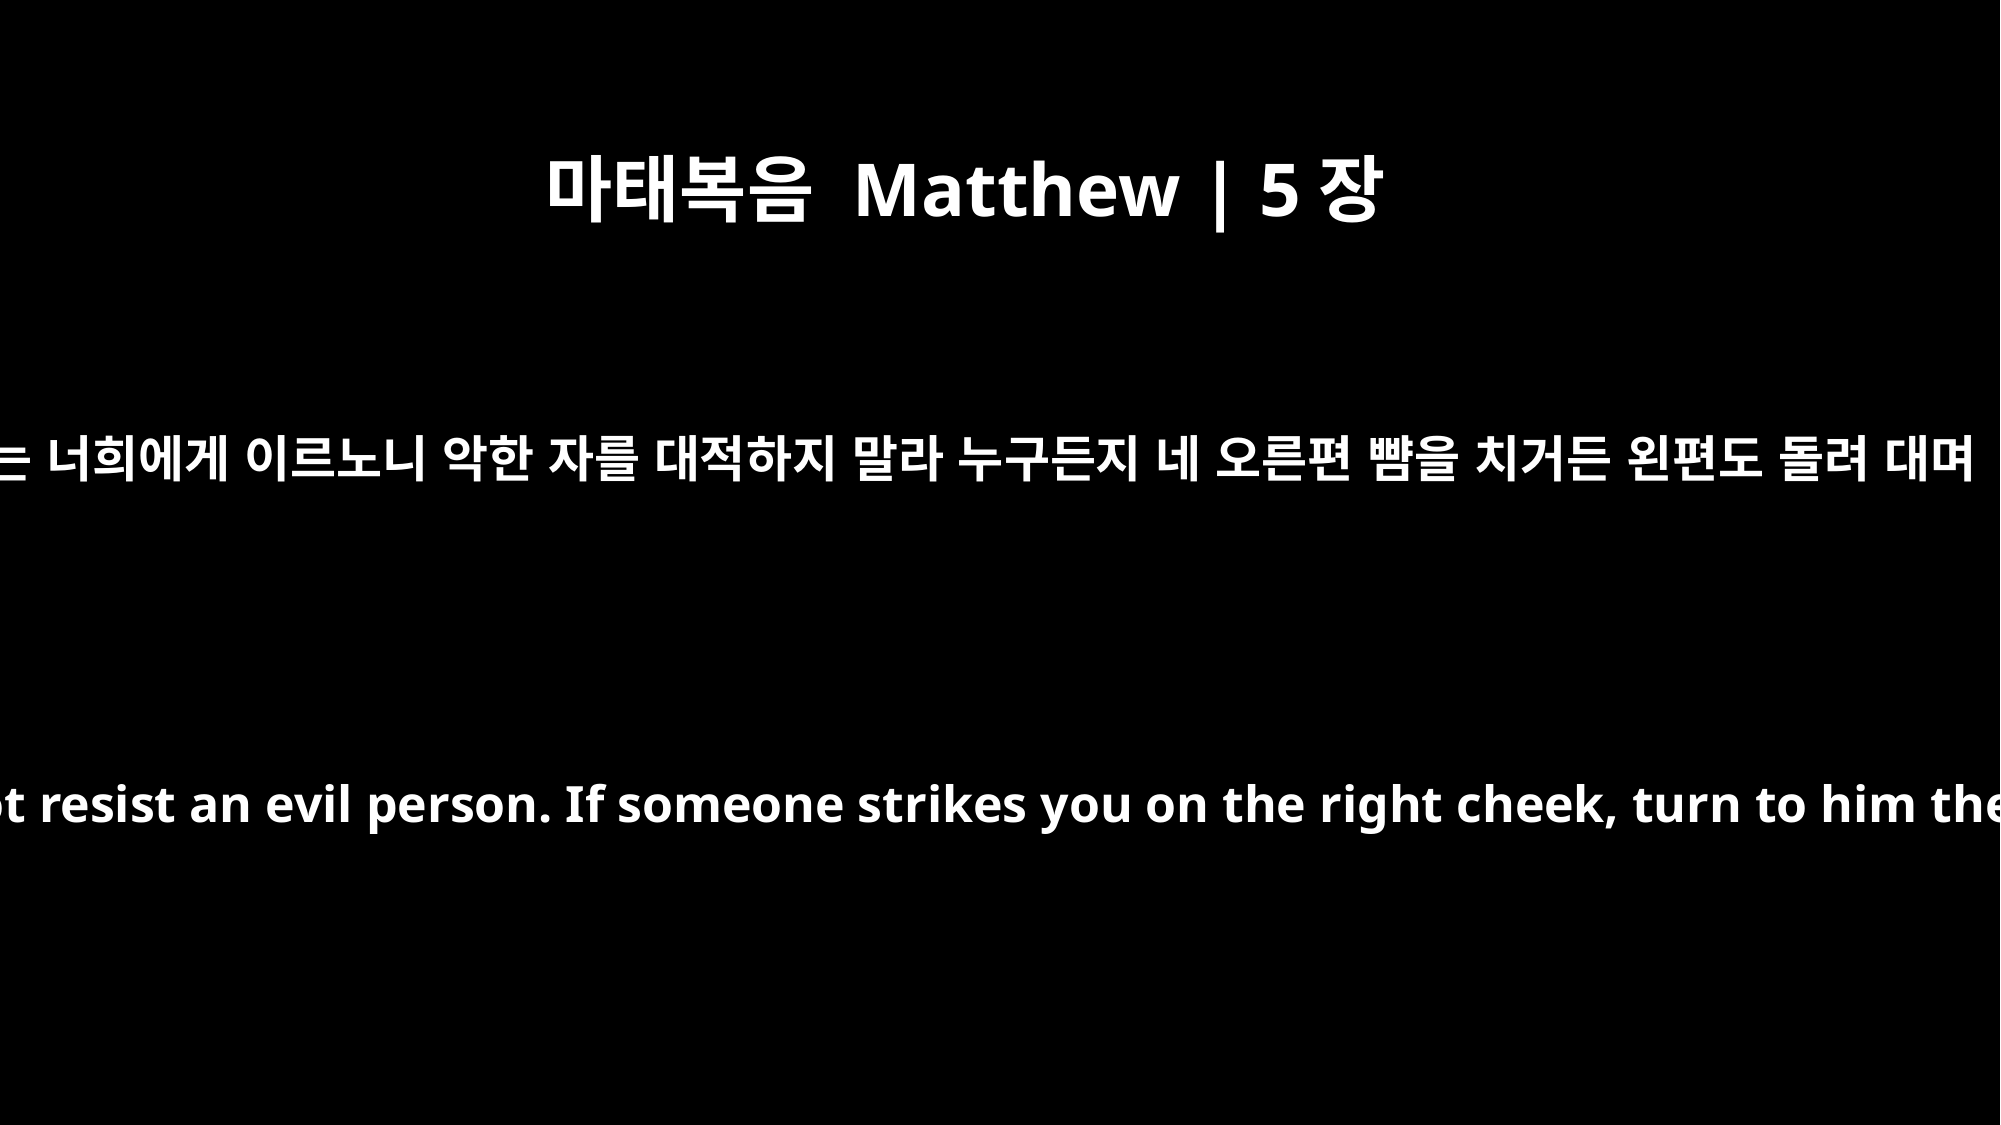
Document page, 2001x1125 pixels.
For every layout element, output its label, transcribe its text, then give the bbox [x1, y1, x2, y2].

text_box 마태복음 Matthew | 5장 [530, 136, 1401, 239]
text_box But I tell you, Do not resist an evil person. If someone strikes you on the right cheek, turn to him the other also. [0, 764, 2000, 840]
text_box 39 나는 너희에게 이르노니 악한 자를 대적하지 말라 누구든지 네 오른편 뺨을 치거든 왼편도 돌려 대며 [0, 359, 1992, 495]
